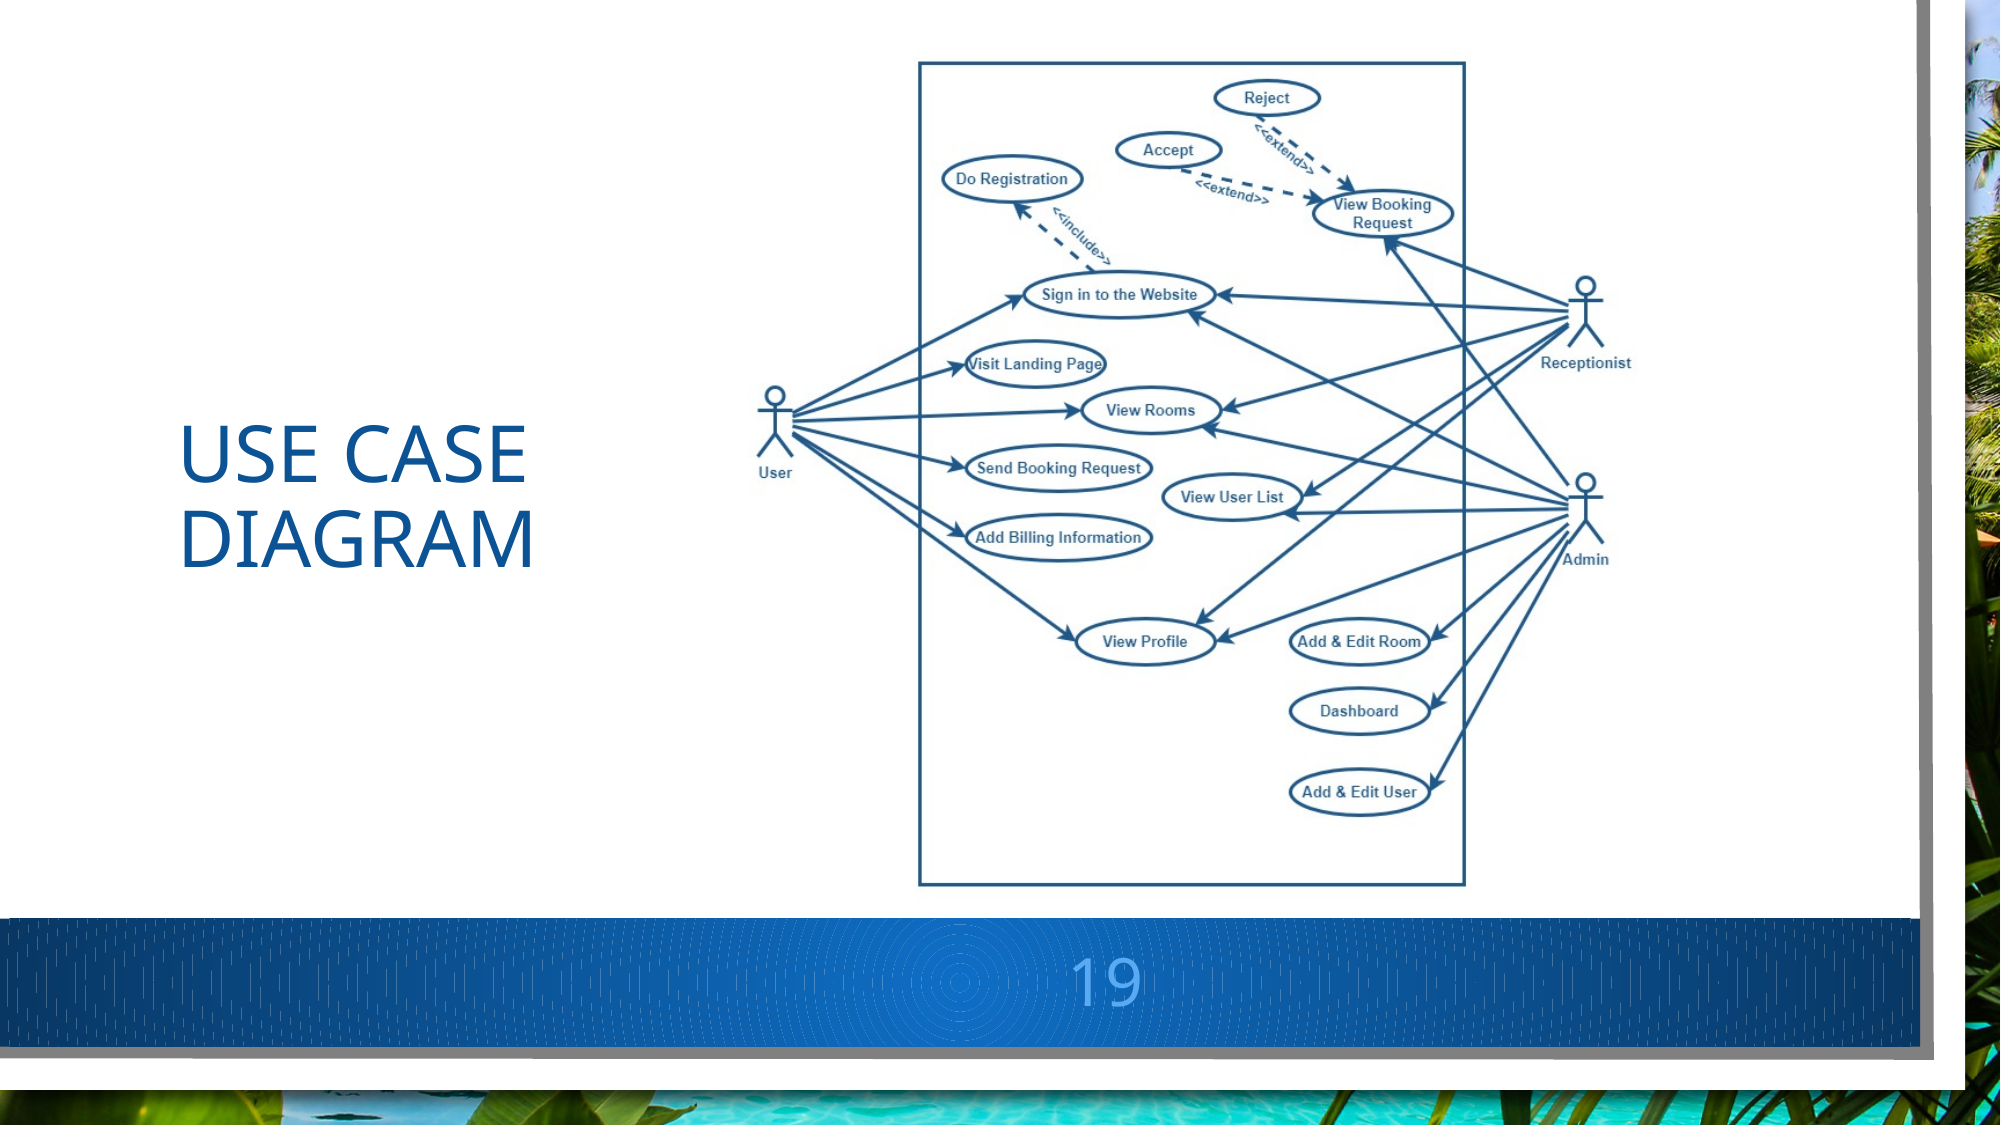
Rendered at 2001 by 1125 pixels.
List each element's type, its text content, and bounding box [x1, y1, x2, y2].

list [711, 37, 1649, 916]
title Use case diagram [162, 404, 688, 594]
picture [0, 0, 2000, 1125]
slide_number 19 [1031, 944, 1181, 1027]
